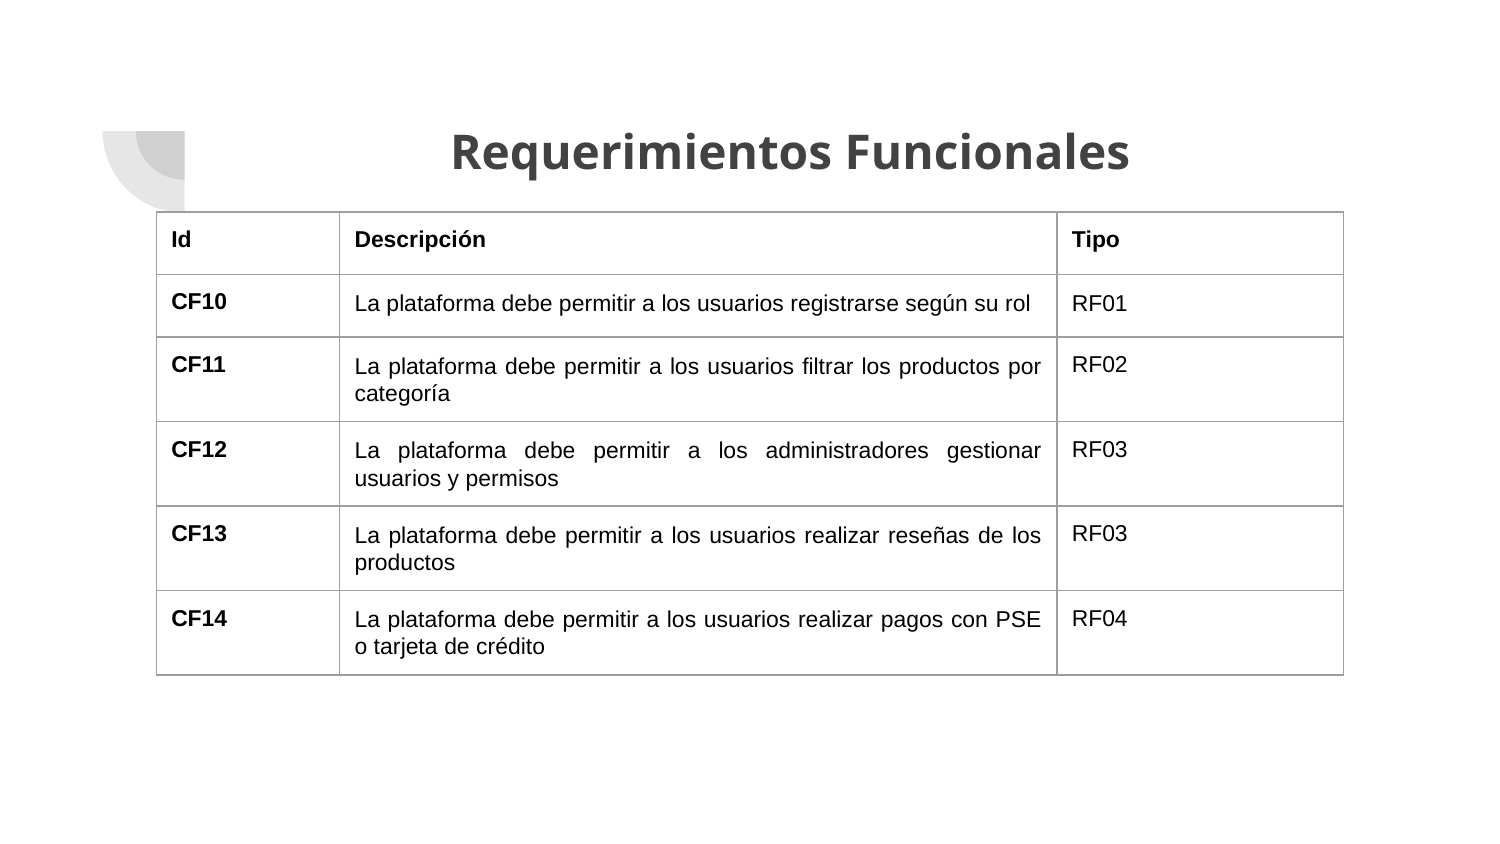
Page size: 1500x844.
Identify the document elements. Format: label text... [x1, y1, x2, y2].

table_header Id [157, 213, 339, 274]
table_cell RF03 [1058, 507, 1343, 590]
table_cell RF03 [1058, 422, 1343, 505]
table_cell RF02 [1058, 338, 1343, 421]
table_cell La plataforma debe permitir a los administradores gestionar usuarios y permisos [340, 422, 1056, 505]
table_cell La plataforma debe permitir a los usuarios filtrar los productos por categoría [340, 338, 1056, 421]
table_header Descripción [340, 213, 1056, 274]
table_cell La plataforma debe permitir a los usuarios registrarse según su rol [340, 275, 1056, 336]
table_cell RF01 [1058, 275, 1343, 336]
table_cell CF14 [157, 591, 339, 674]
table_cell La plataforma debe permitir a los usuarios realizar reseñas de los productos [340, 507, 1056, 590]
table_cell RF04 [1058, 591, 1343, 674]
table_cell CF12 [157, 422, 339, 505]
table_cell CF13 [157, 507, 339, 590]
table_cell CF10 [157, 275, 339, 336]
table_cell La plataforma debe permitir a los usuarios realizar pagos con PSE o tarjeta de crédito [340, 591, 1056, 674]
table_cell CF11 [157, 338, 339, 421]
table_header Tipo [1058, 213, 1343, 274]
title Requerimientos Funcionales [213, 98, 1368, 172]
